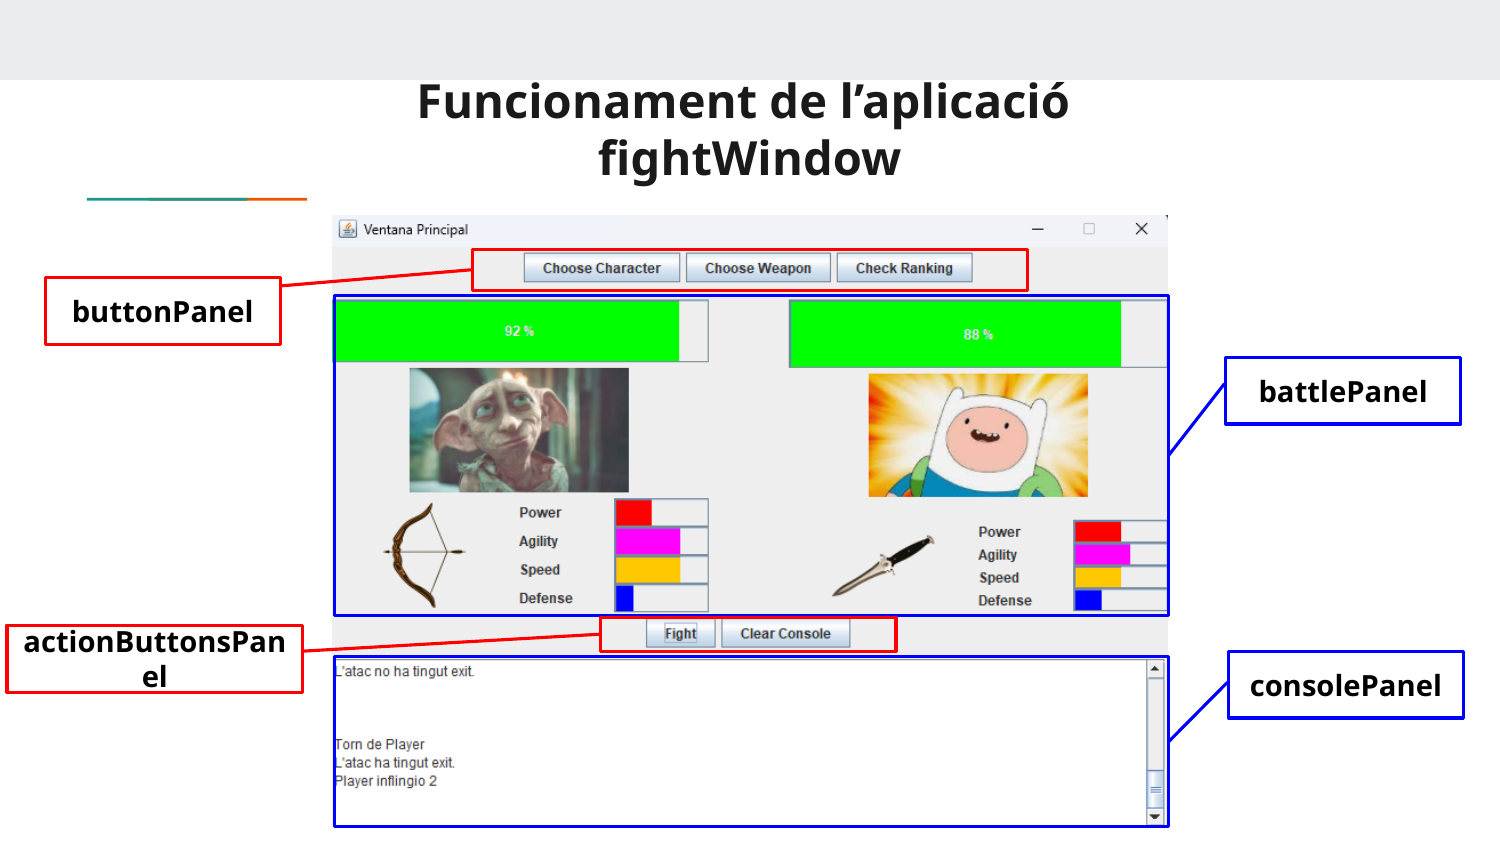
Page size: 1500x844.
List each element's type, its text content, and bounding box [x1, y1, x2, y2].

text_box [1168, 682, 1228, 742]
title Funcionament de l’aplicació fightWindow [401, 56, 1099, 203]
text_box consolePanel [1228, 651, 1464, 719]
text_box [280, 269, 474, 287]
picture [332, 215, 1168, 827]
text_box actionButtonsPanel [7, 625, 303, 693]
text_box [302, 633, 601, 652]
text_box battlePanel [1225, 357, 1461, 425]
text_box buttonPanel [45, 277, 281, 345]
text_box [1168, 383, 1225, 456]
